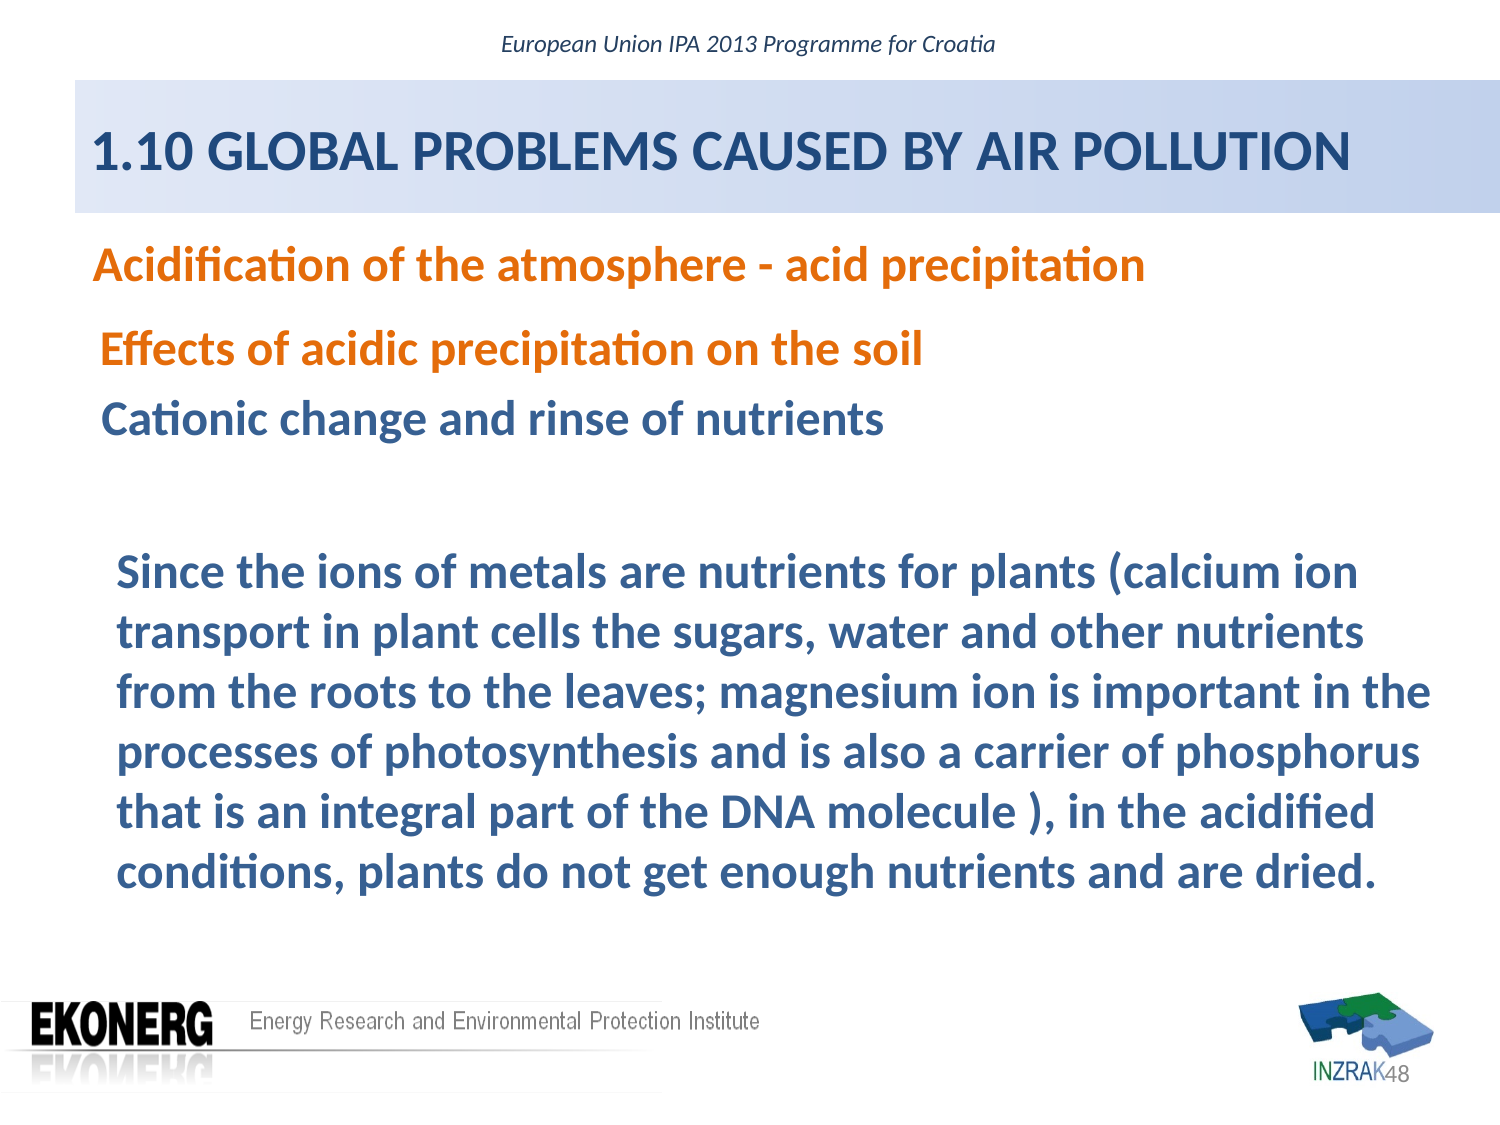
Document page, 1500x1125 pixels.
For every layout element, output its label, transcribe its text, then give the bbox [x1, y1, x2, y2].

text_box European Union IPA 2013 Programme for Croatia [0, 23, 1498, 71]
slide_number 48 [1074, 1042, 1425, 1103]
picture [0, 996, 783, 1095]
title 1.10 GLOBAL PROBLEMS CAUSED BY AIR POLLUTION [75, 80, 1500, 213]
text_box Since the ions of metals are nutrients for plants (calcium ion transport in plant cells the sugars, water and other nutrients from the roots to the leaves; magnesium ion is important in the processes of photosynthesis and is also a carrier of phosphorus that is an integral part of the DNA molecule ), in the acidified conditions, plants do not get enough nutrients and are dried. [101, 530, 1449, 906]
picture [1298, 992, 1434, 1088]
text_box Effects of acidic precipitation on the soil [84, 308, 1105, 384]
text_box Acidification of the atmosphere - acid precipitation [77, 224, 1165, 299]
text_box Cationic change and rinse of nutrients [86, 378, 1359, 453]
